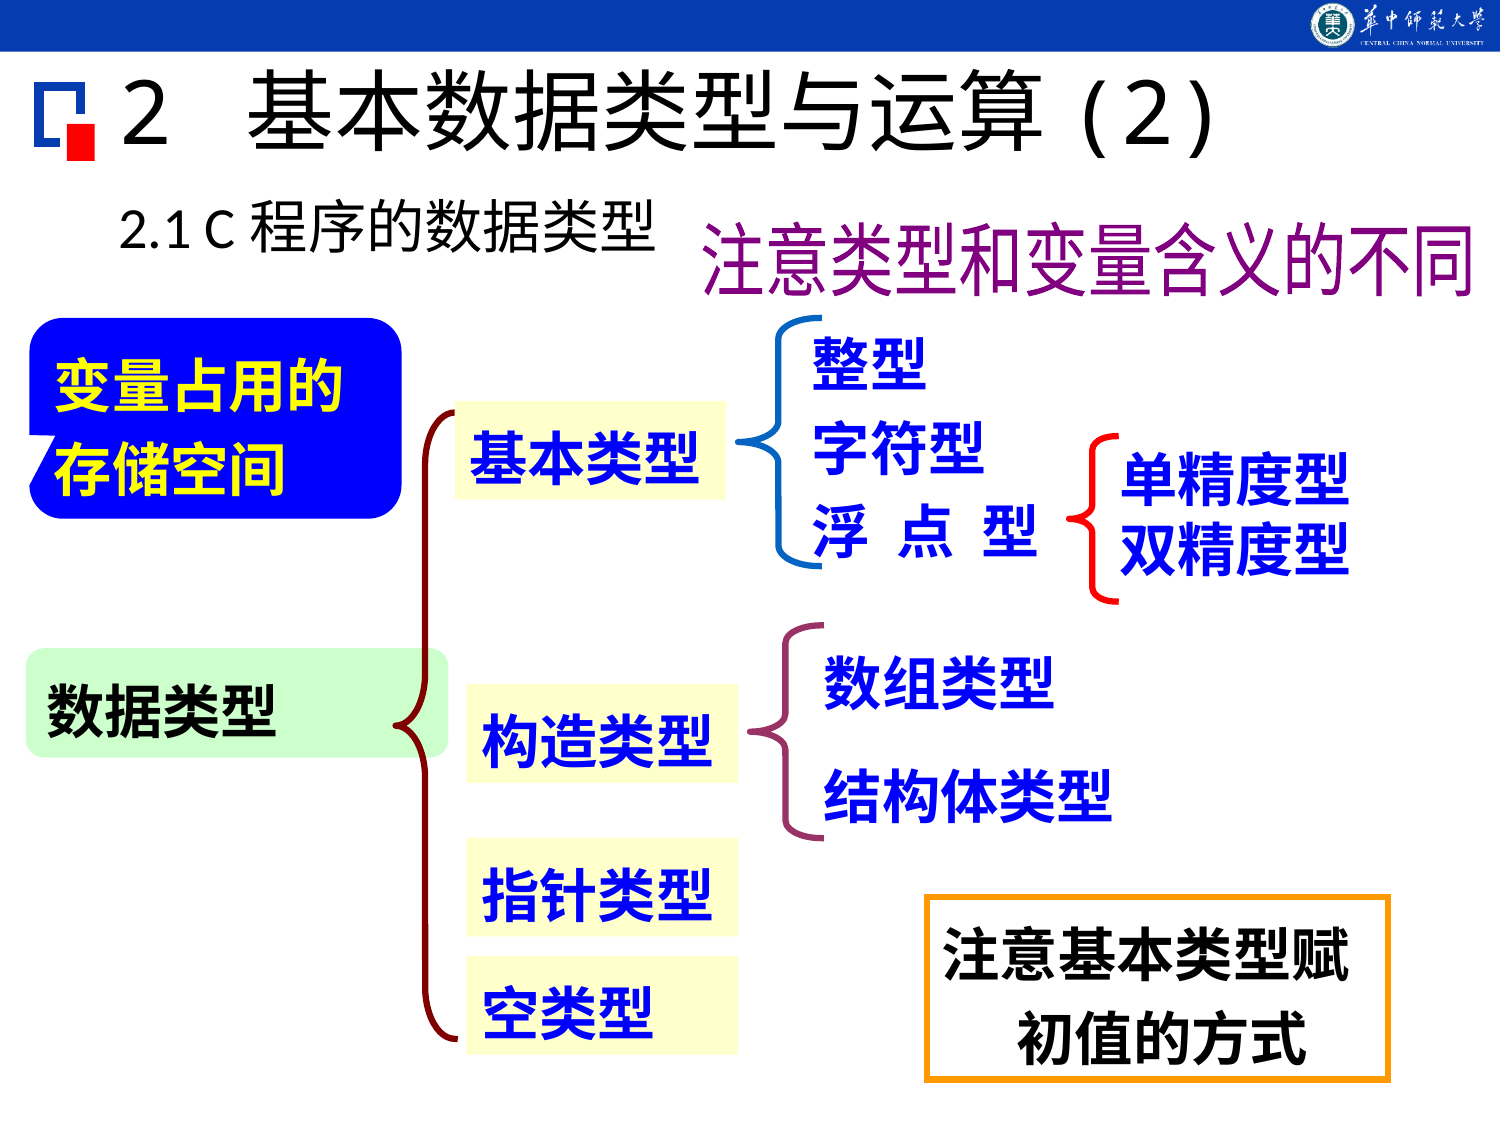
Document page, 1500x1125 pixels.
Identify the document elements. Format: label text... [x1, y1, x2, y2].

title 2 基本数据类型与运算(2) [103, 59, 1397, 172]
text_box 变量占用的 存储空间 [29, 317, 402, 519]
list 2.1 C程序的数据类型 [103, 190, 1397, 905]
text_box 空类型 [466, 955, 738, 1055]
text_box 单精度型 双精度型 [1116, 436, 1376, 591]
text_box [395, 412, 455, 1039]
text_box 注意基本类型赋初值的方式 [927, 896, 1388, 1080]
text_box [1069, 436, 1116, 602]
text_box 数据类型 [25, 648, 425, 758]
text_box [749, 625, 1152, 844]
text_box 构造类型 [466, 684, 738, 783]
text_box 基本类型 [454, 400, 727, 500]
picture [1310, 2, 1486, 48]
text_box [738, 321, 797, 563]
text_box 指针类型 [466, 837, 738, 937]
text_box 整型 字符型 浮 点 型 [797, 306, 1152, 573]
